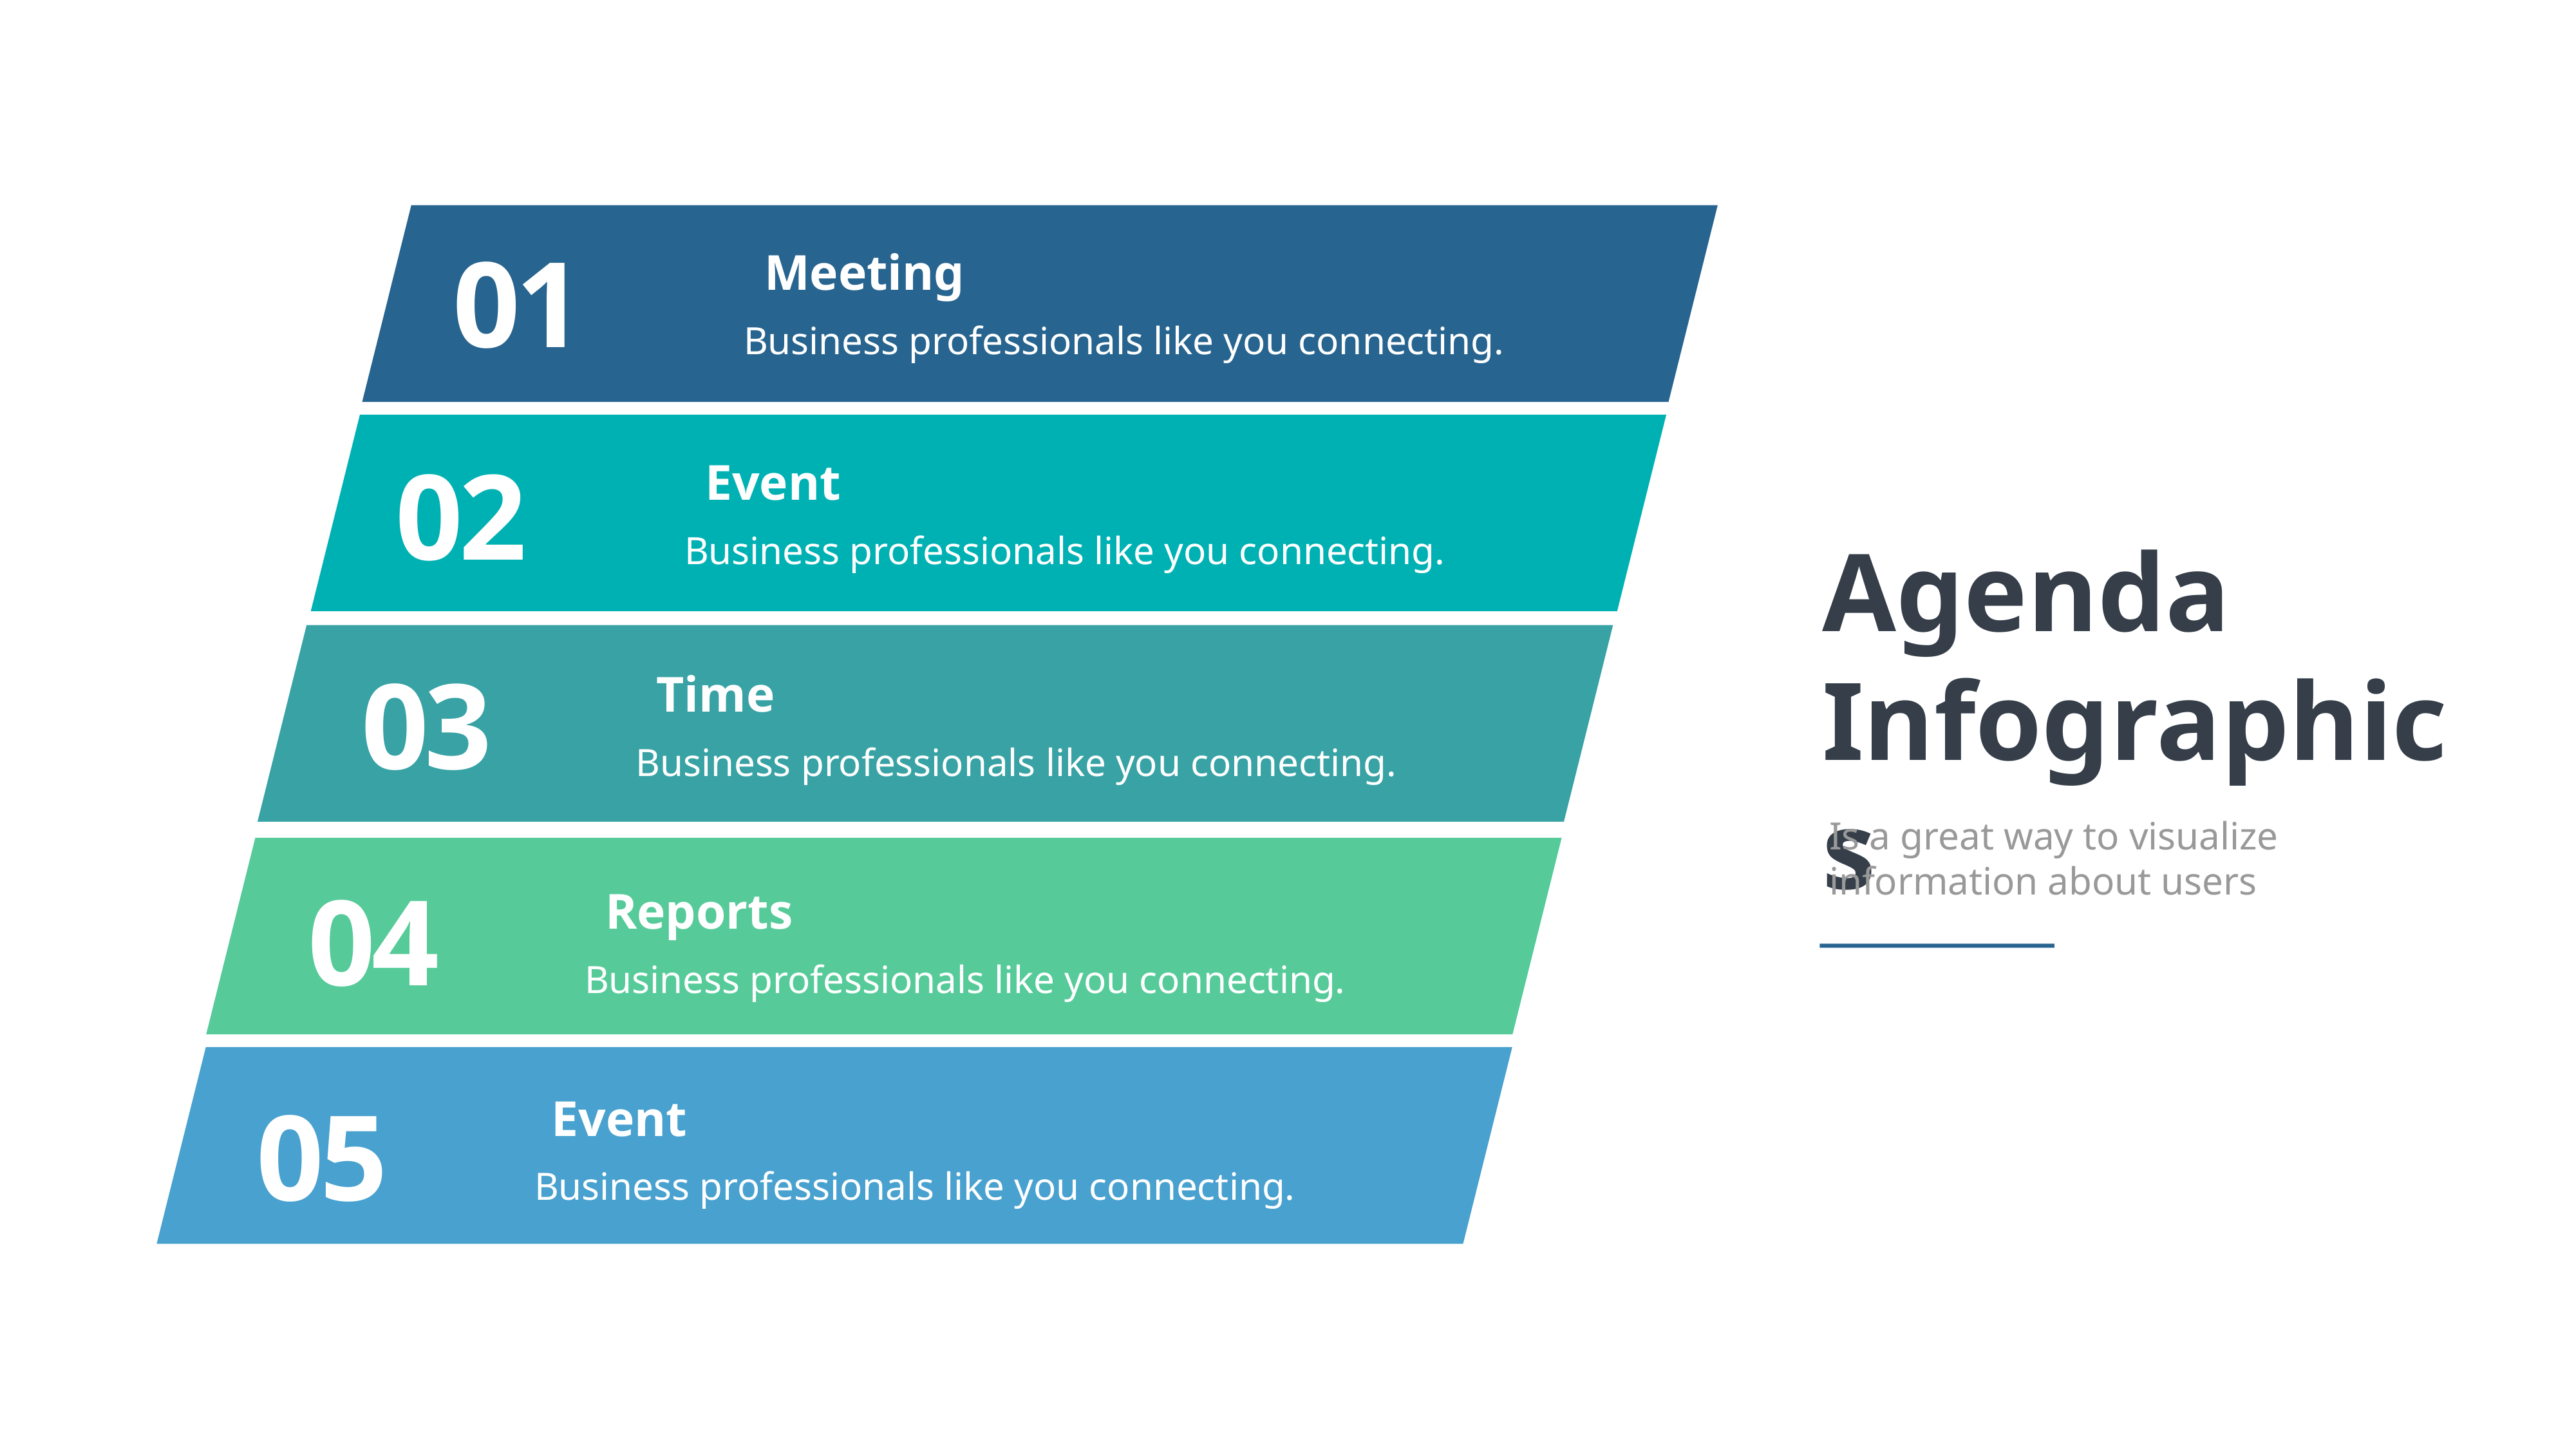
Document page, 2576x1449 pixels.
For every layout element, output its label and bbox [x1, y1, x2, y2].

text_box [1812, 519, 2483, 948]
text_box [156, 205, 1718, 1244]
